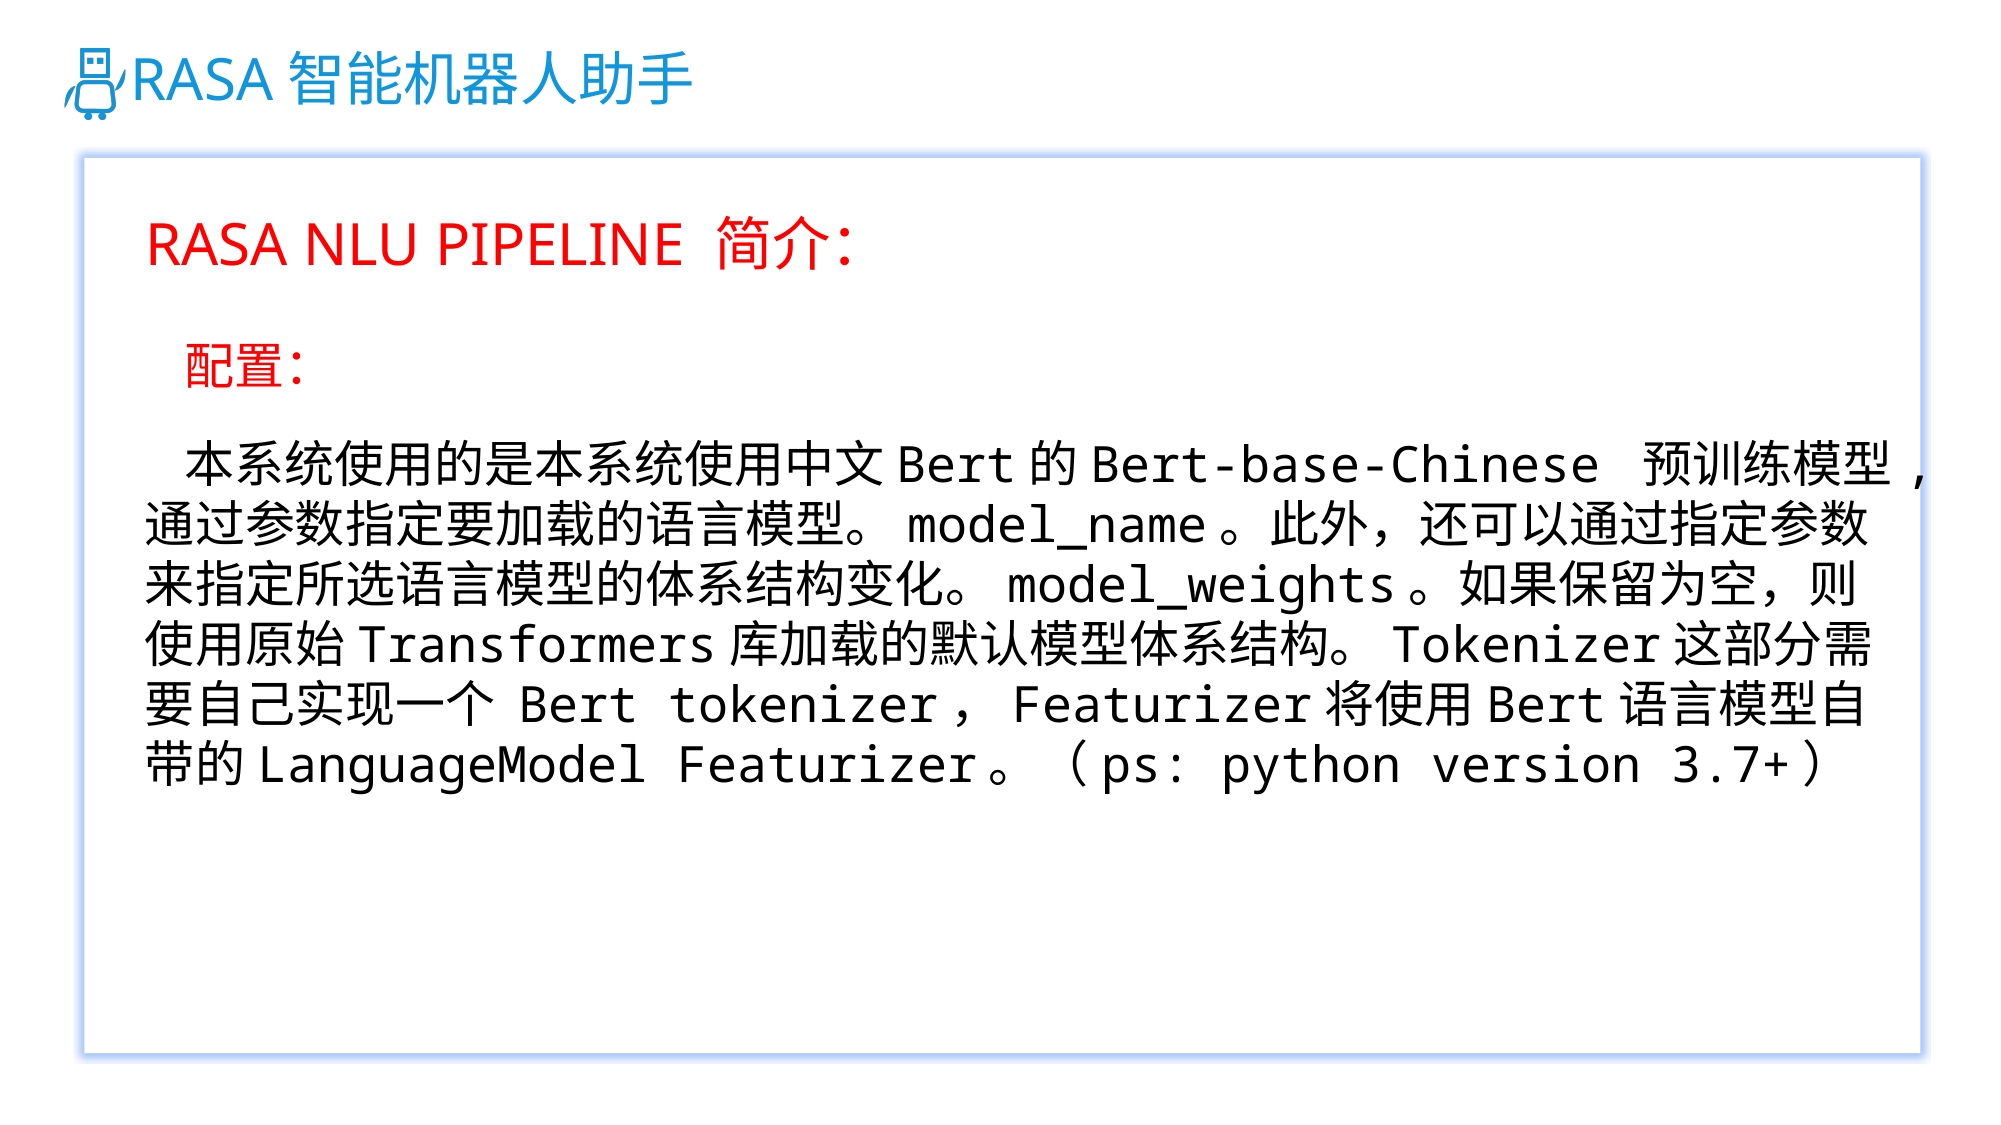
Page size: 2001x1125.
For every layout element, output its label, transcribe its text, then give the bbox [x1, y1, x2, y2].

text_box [59, 34, 731, 121]
text_box RASA NLU PIPELINE 简介： [130, 199, 938, 285]
text_box 配置： 本系统使用的是本系统使用中文Bert的Bert-base-Chinese 预训练模型,通过参数指定要加载的语言模型。model_name。此外，还可以通过指定参数来指定所选语言模型的体系结构变化。model_weights。如果保留为空，则使用原始Transformers库加载的默认模型体系结构。Tokenizer这部分需要自己实现一个 Bert tokenizer，Featurizer将使用Bert语言模型自带的LanguageModel Featurizer。（ps: python version 3.7+） [130, 327, 1916, 800]
text_box [83, 157, 1921, 1054]
